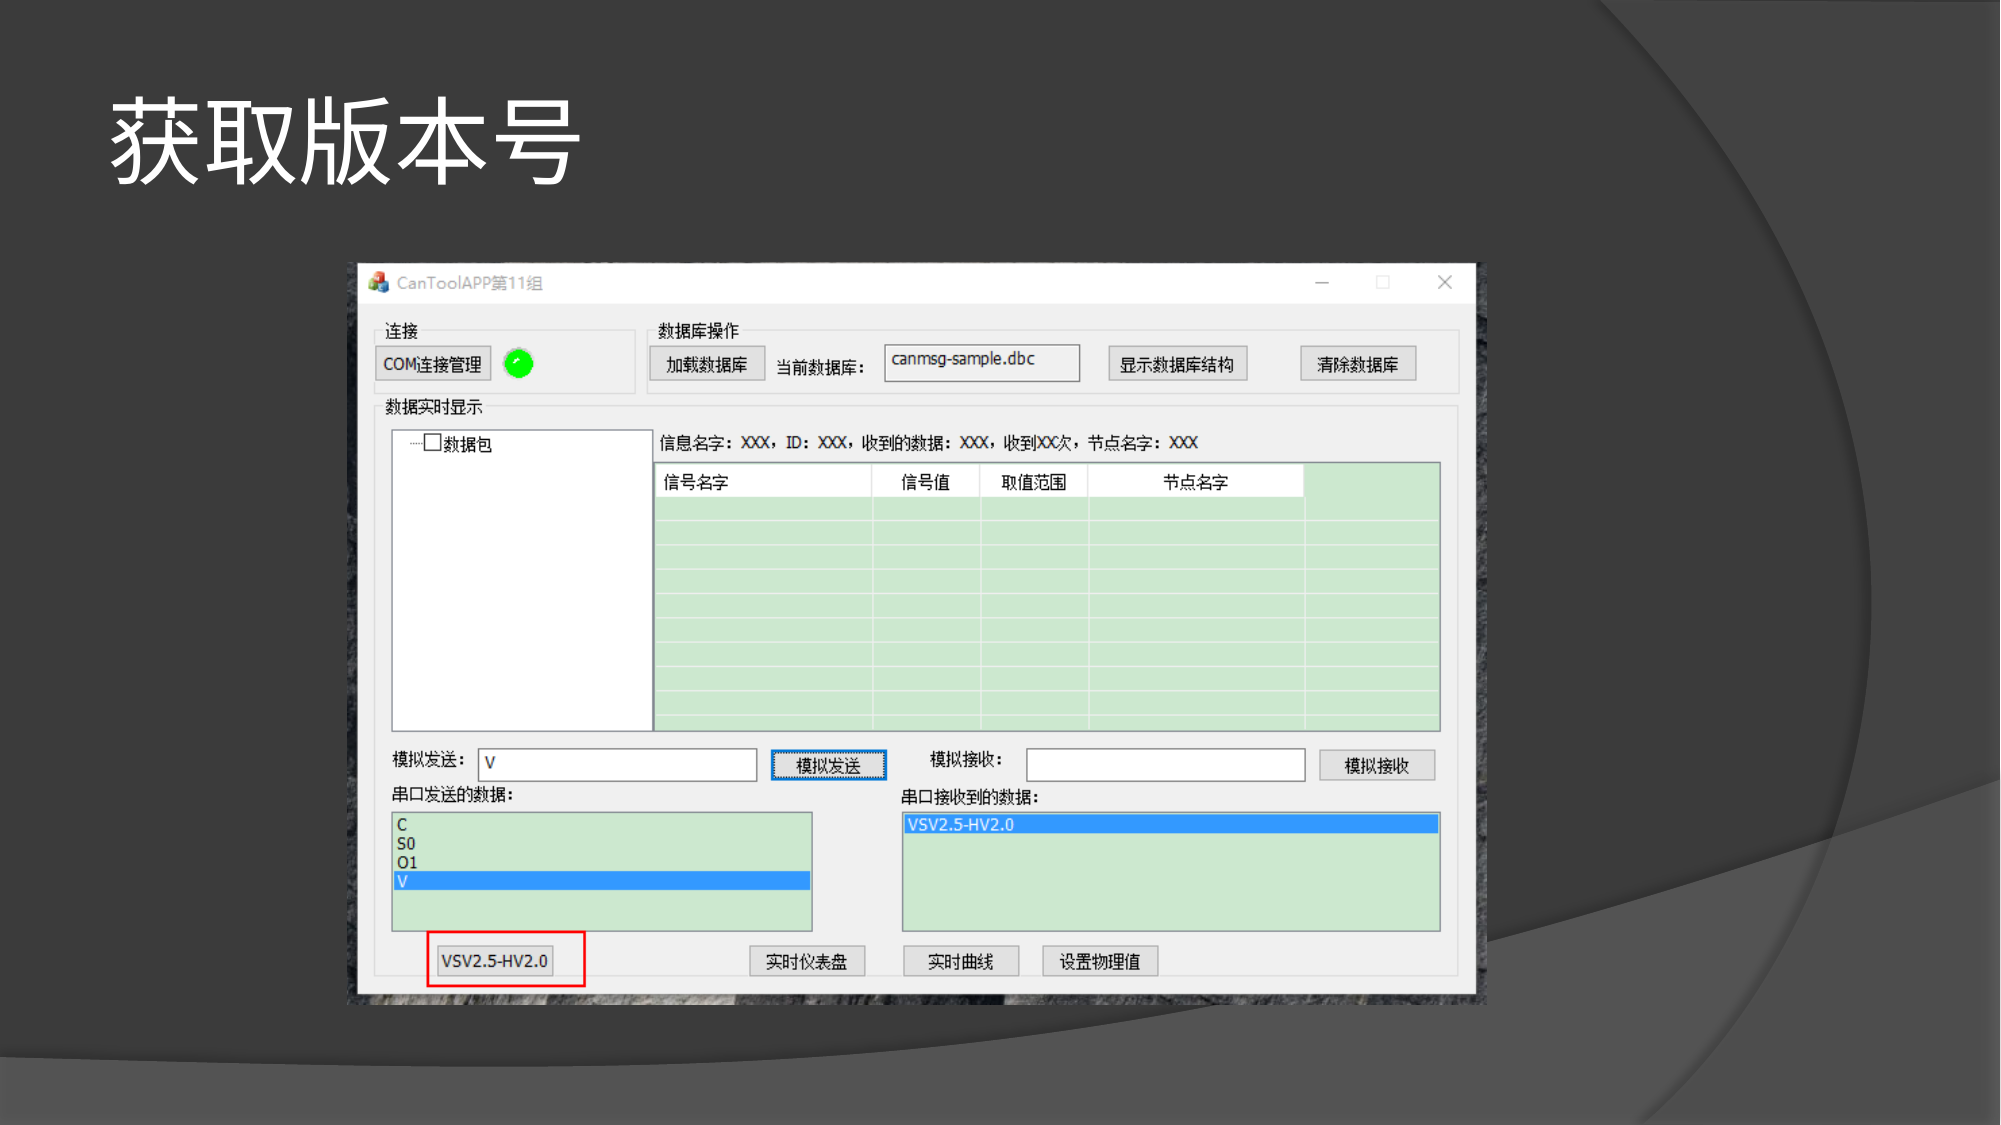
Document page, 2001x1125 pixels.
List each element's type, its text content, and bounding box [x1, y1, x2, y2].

title 获取版本号 [99, 45, 1734, 233]
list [346, 262, 1487, 1006]
